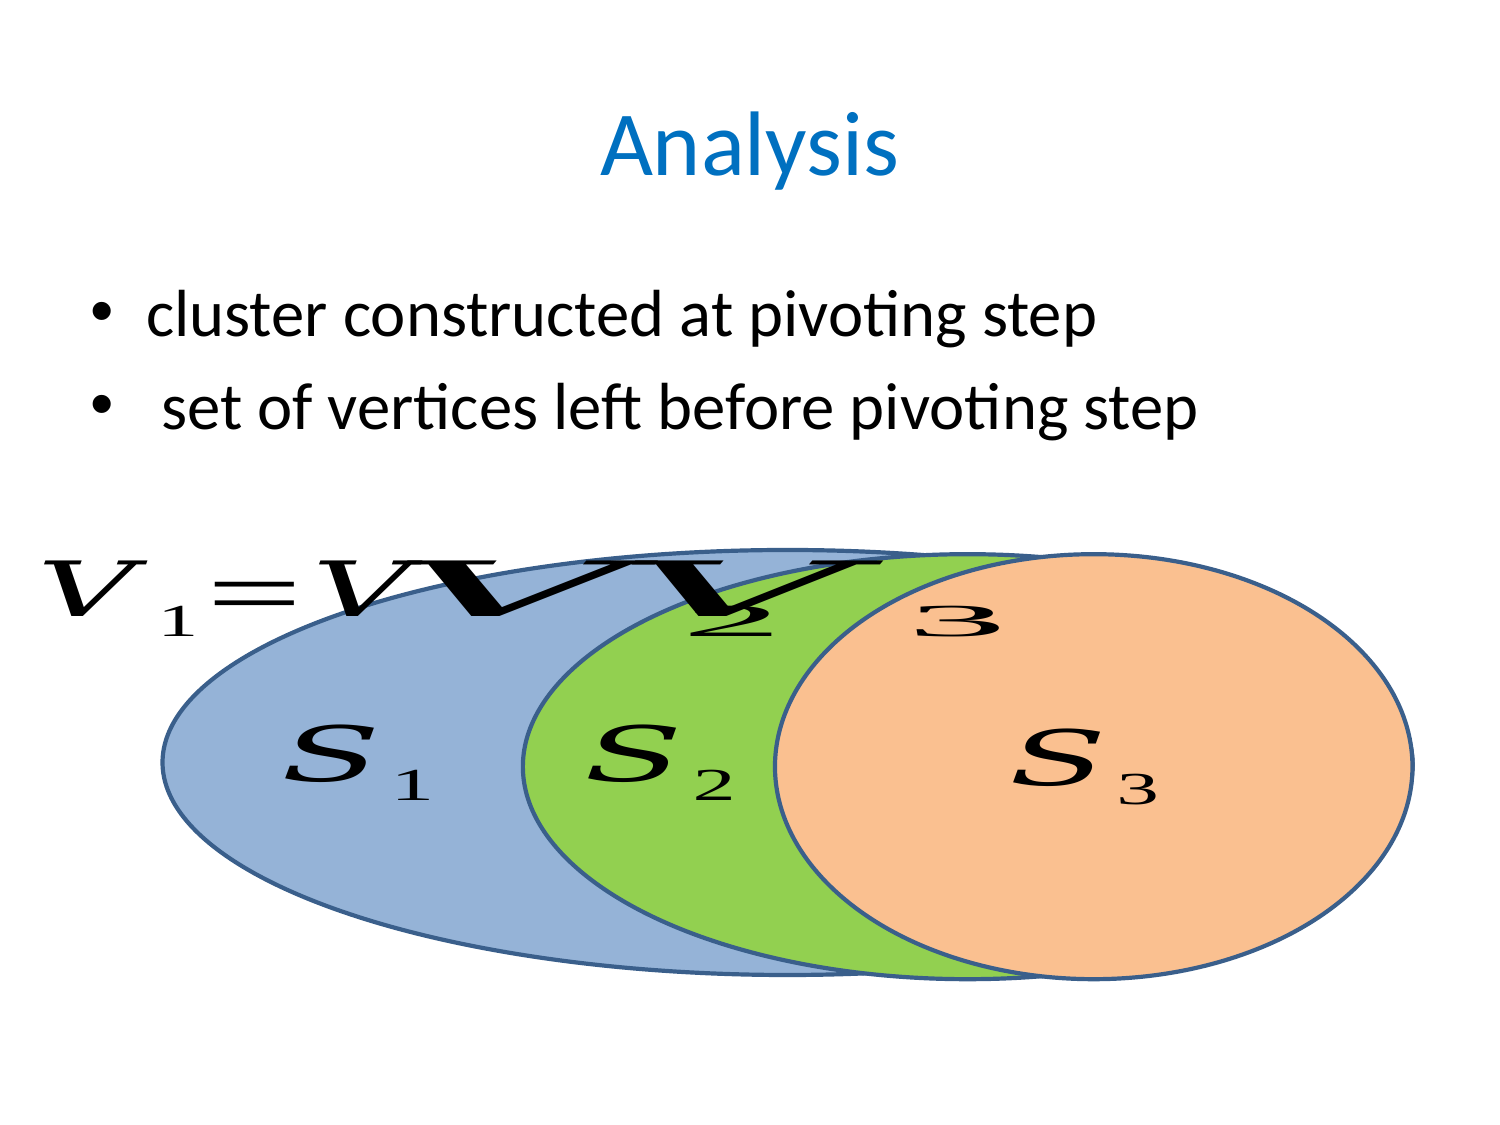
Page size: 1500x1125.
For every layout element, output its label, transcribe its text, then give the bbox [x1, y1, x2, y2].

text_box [37, 549, 1413, 980]
title Analysis [75, 45, 1425, 233]
